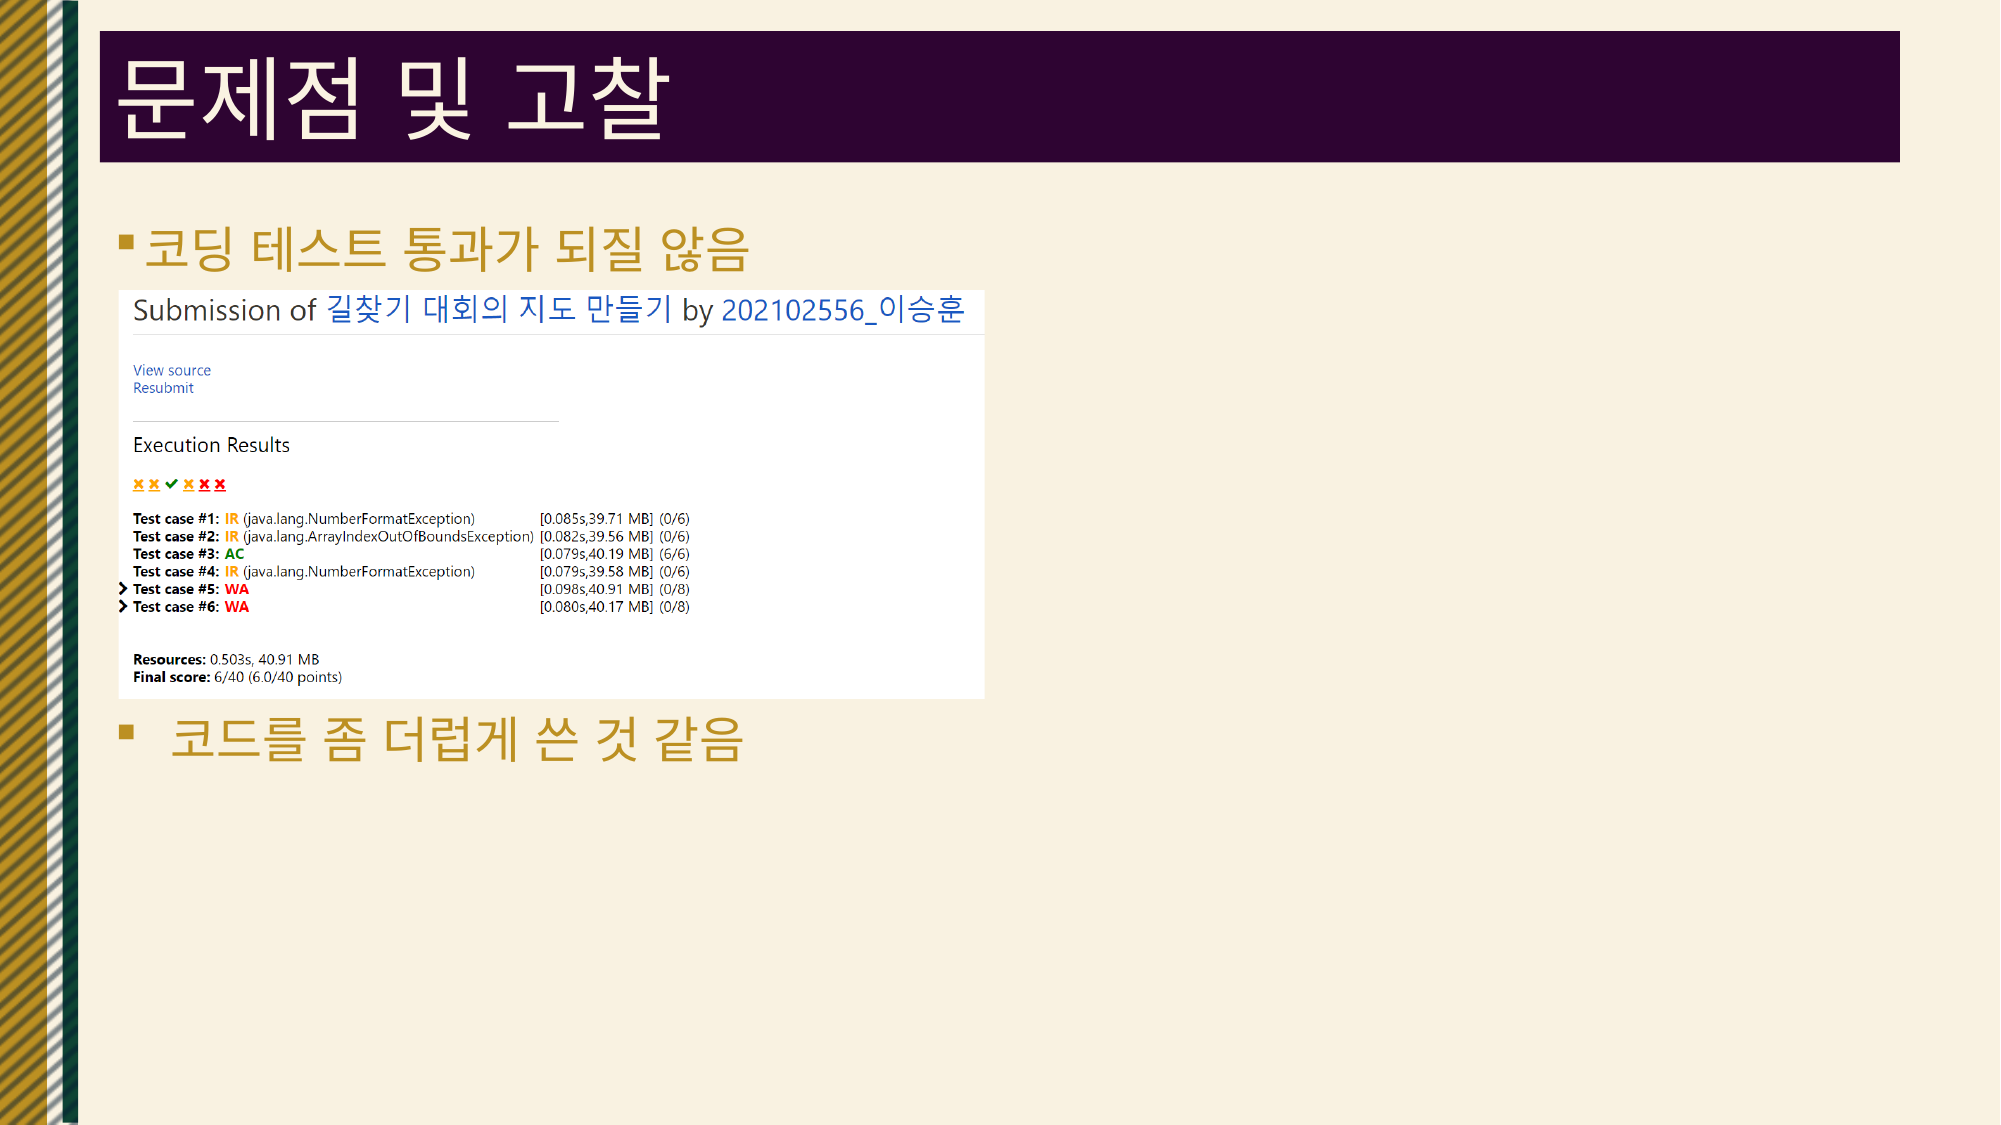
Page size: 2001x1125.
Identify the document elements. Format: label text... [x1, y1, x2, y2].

picture [117, 289, 986, 700]
title 문제점 및 고찰 [99, 31, 1900, 163]
list 코딩 테스트 통과가 되질 않음 코드를 좀 더럽게 쓴 것 같음 [99, 210, 1900, 1017]
picture [0, 0, 78, 1125]
